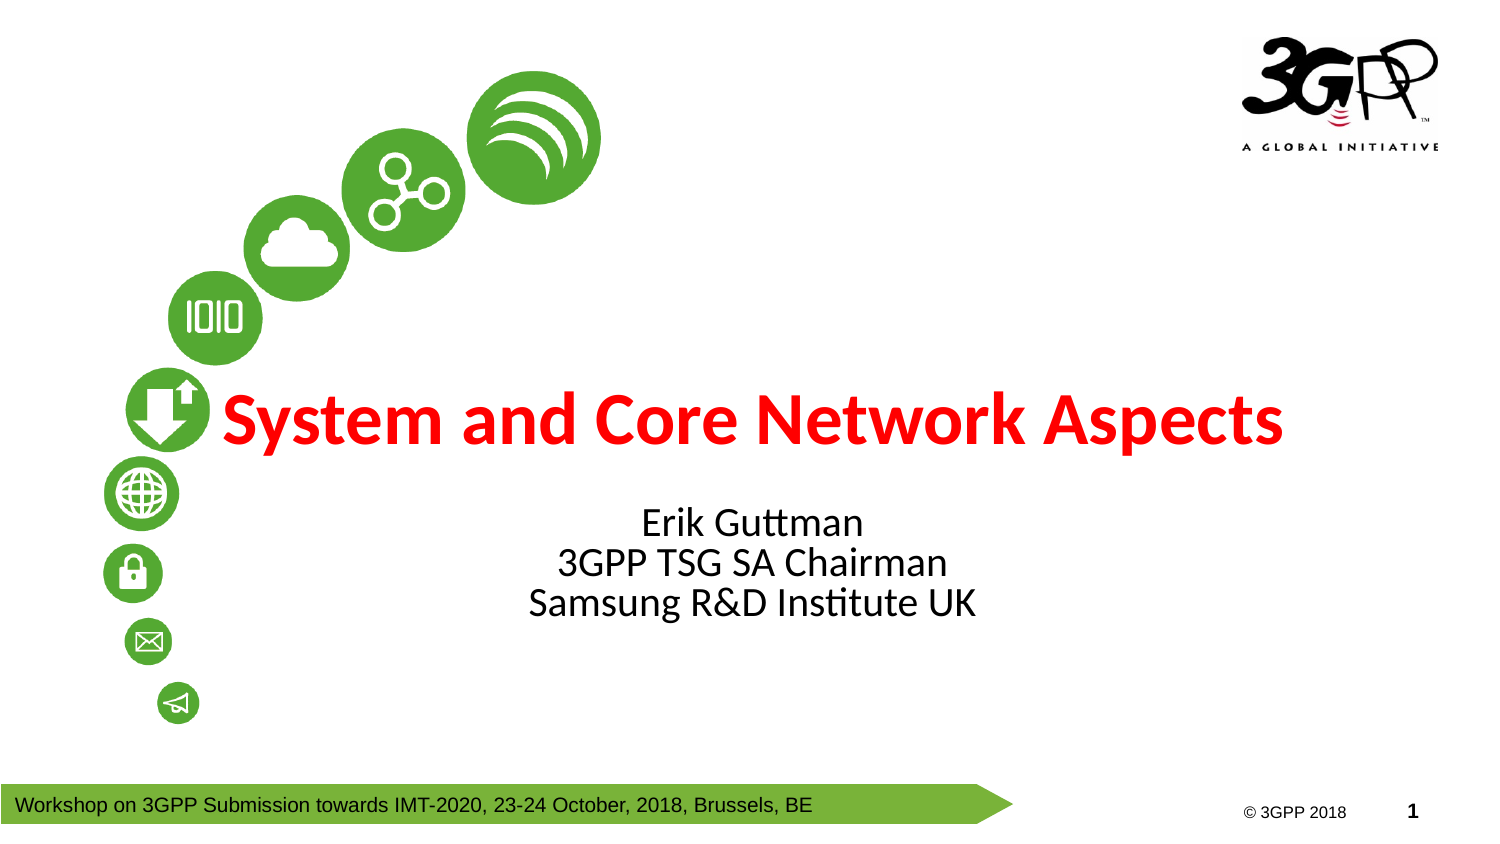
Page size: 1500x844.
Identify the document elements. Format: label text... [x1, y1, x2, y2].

picture [1242, 37, 1438, 151]
picture [27, 0, 661, 779]
title System and Core Network Aspects [122, 324, 1403, 505]
subtitle Erik Guttman 3GPP TSG SA Chairman Samsung R&D Institute UK [227, 496, 1278, 635]
